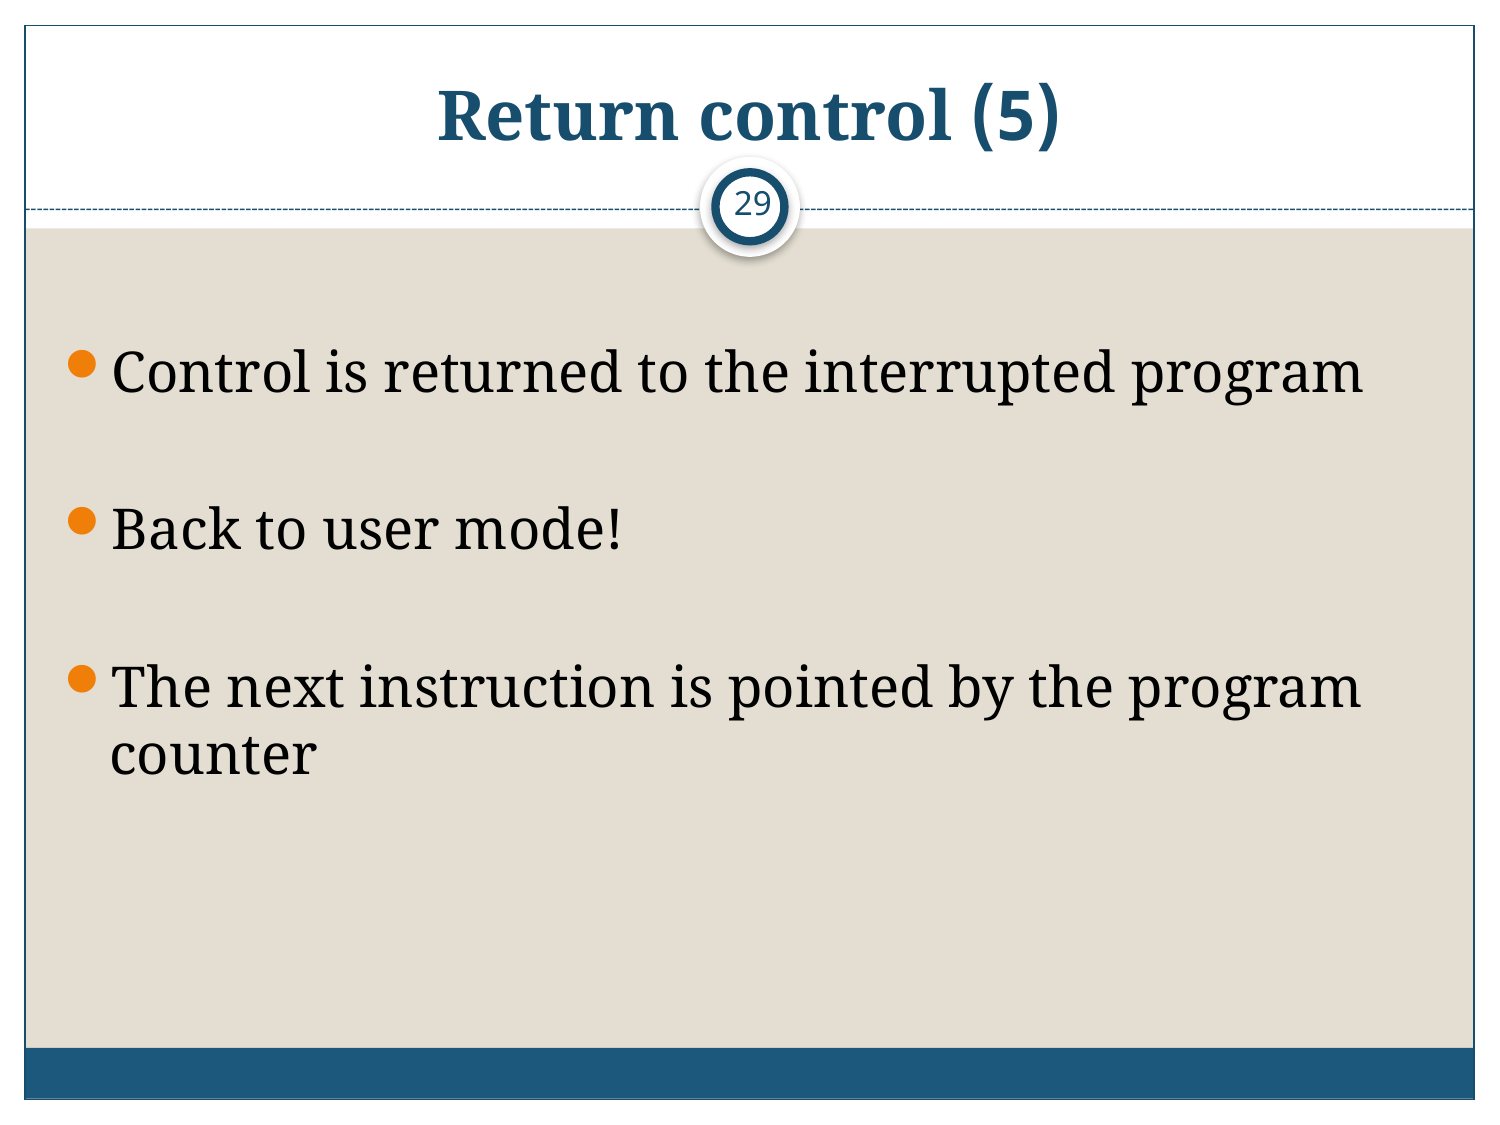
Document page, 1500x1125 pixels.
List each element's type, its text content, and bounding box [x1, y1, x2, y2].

list Control is returned to the interrupted program Back to user mode! The next instruction is pointed by the program counter [49, 249, 1450, 1005]
slide_number 29 [715, 168, 791, 241]
title (5) Return control [49, 37, 1450, 162]
